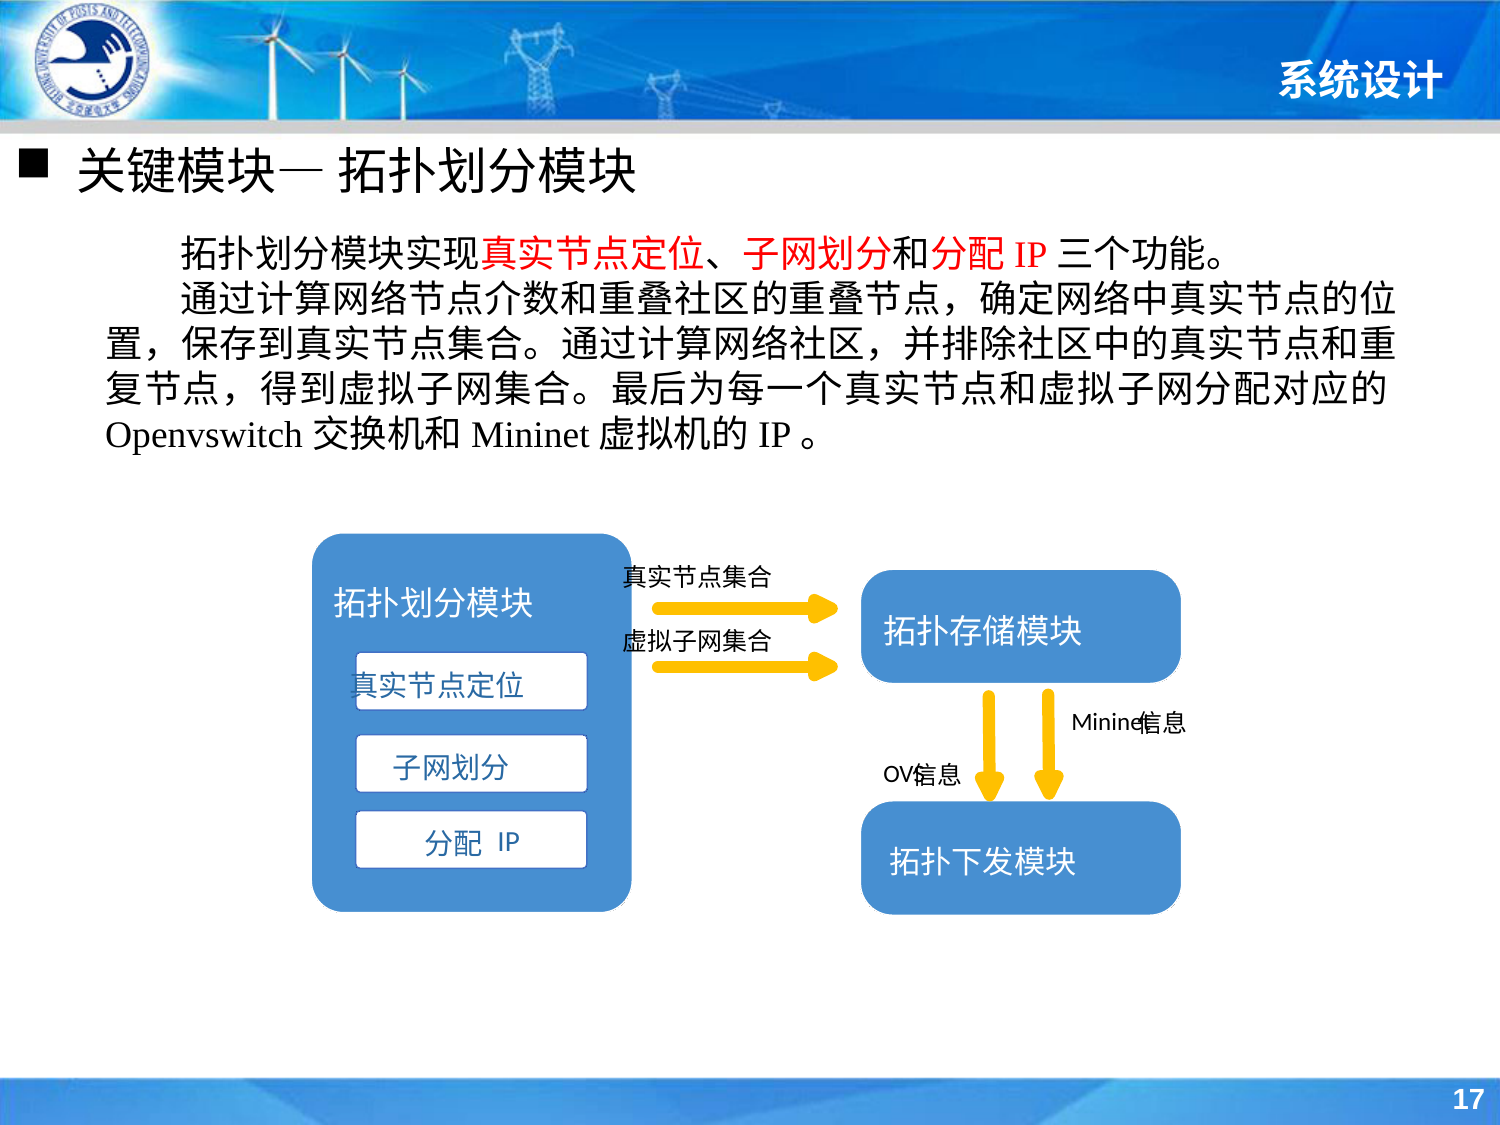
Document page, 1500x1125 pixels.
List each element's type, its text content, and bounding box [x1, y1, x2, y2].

text_box 拓扑划分模块实现真实节点定位、子网划分和分配IP三个功能。 通过计算网络节点介数和重叠社区的重叠节点，确定网络中真实节点的位置，保存到真实节点集合。通过计算网络社区，并排除社区中的真实节点和重复节点，得到虚拟子网集合。最后为每一个真实节点和虚拟子网分配对应的Openvswitch交换机和Mininet虚拟机的IP。 [90, 223, 1412, 463]
picture [0, 1, 1500, 1125]
text_box 关键模块— 拓扑划分模块 [0, 132, 1278, 207]
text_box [308, 530, 1206, 917]
text_box 系统设计 [750, 46, 1459, 112]
